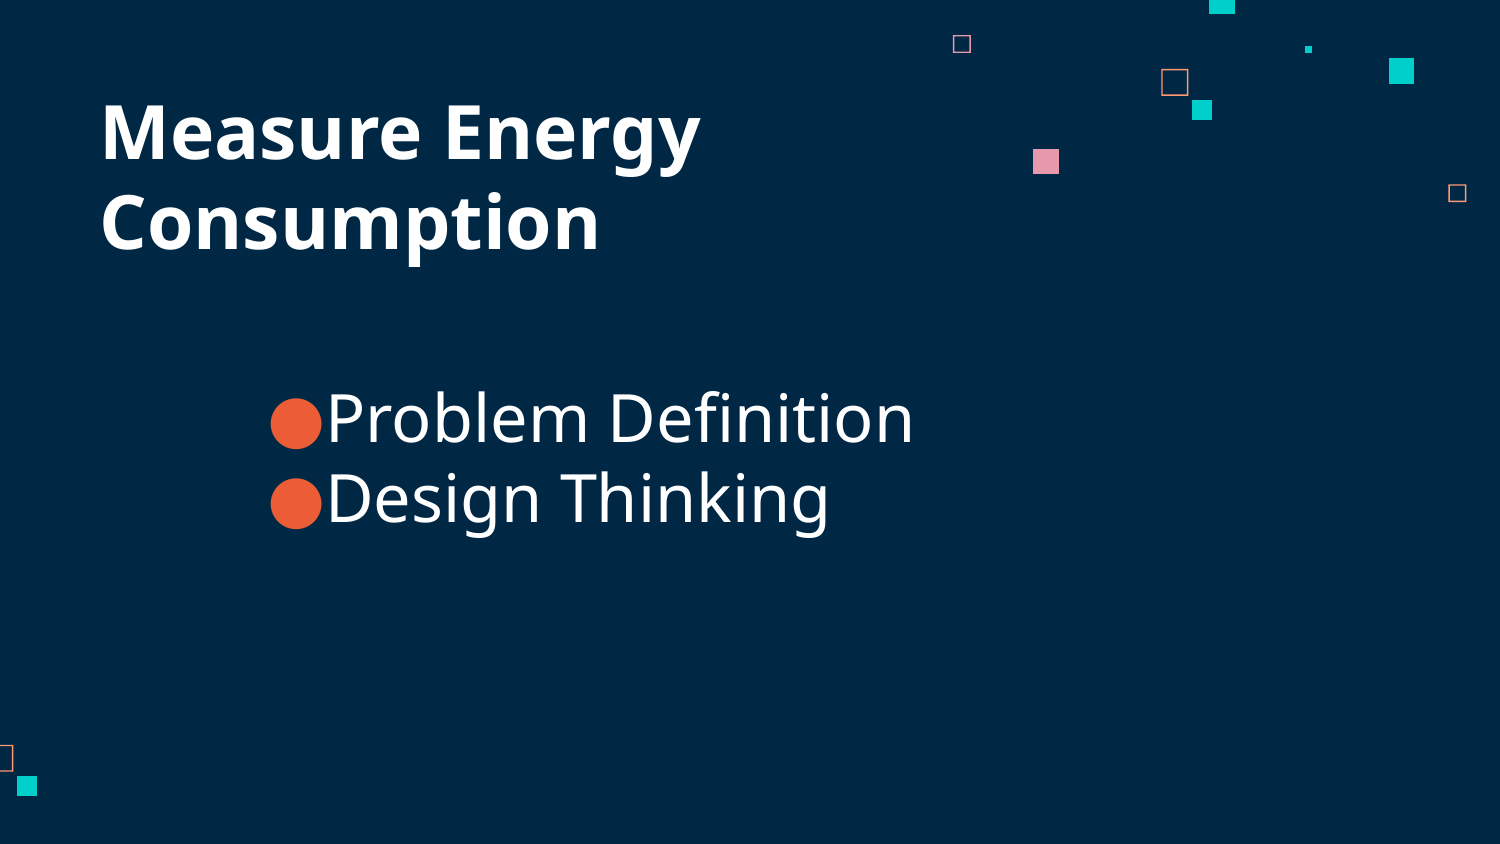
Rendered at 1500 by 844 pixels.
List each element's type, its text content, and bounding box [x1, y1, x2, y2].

title Measure Energy Consumption [84, 0, 1204, 280]
list Problem Definition Design Thinking [224, 360, 950, 844]
